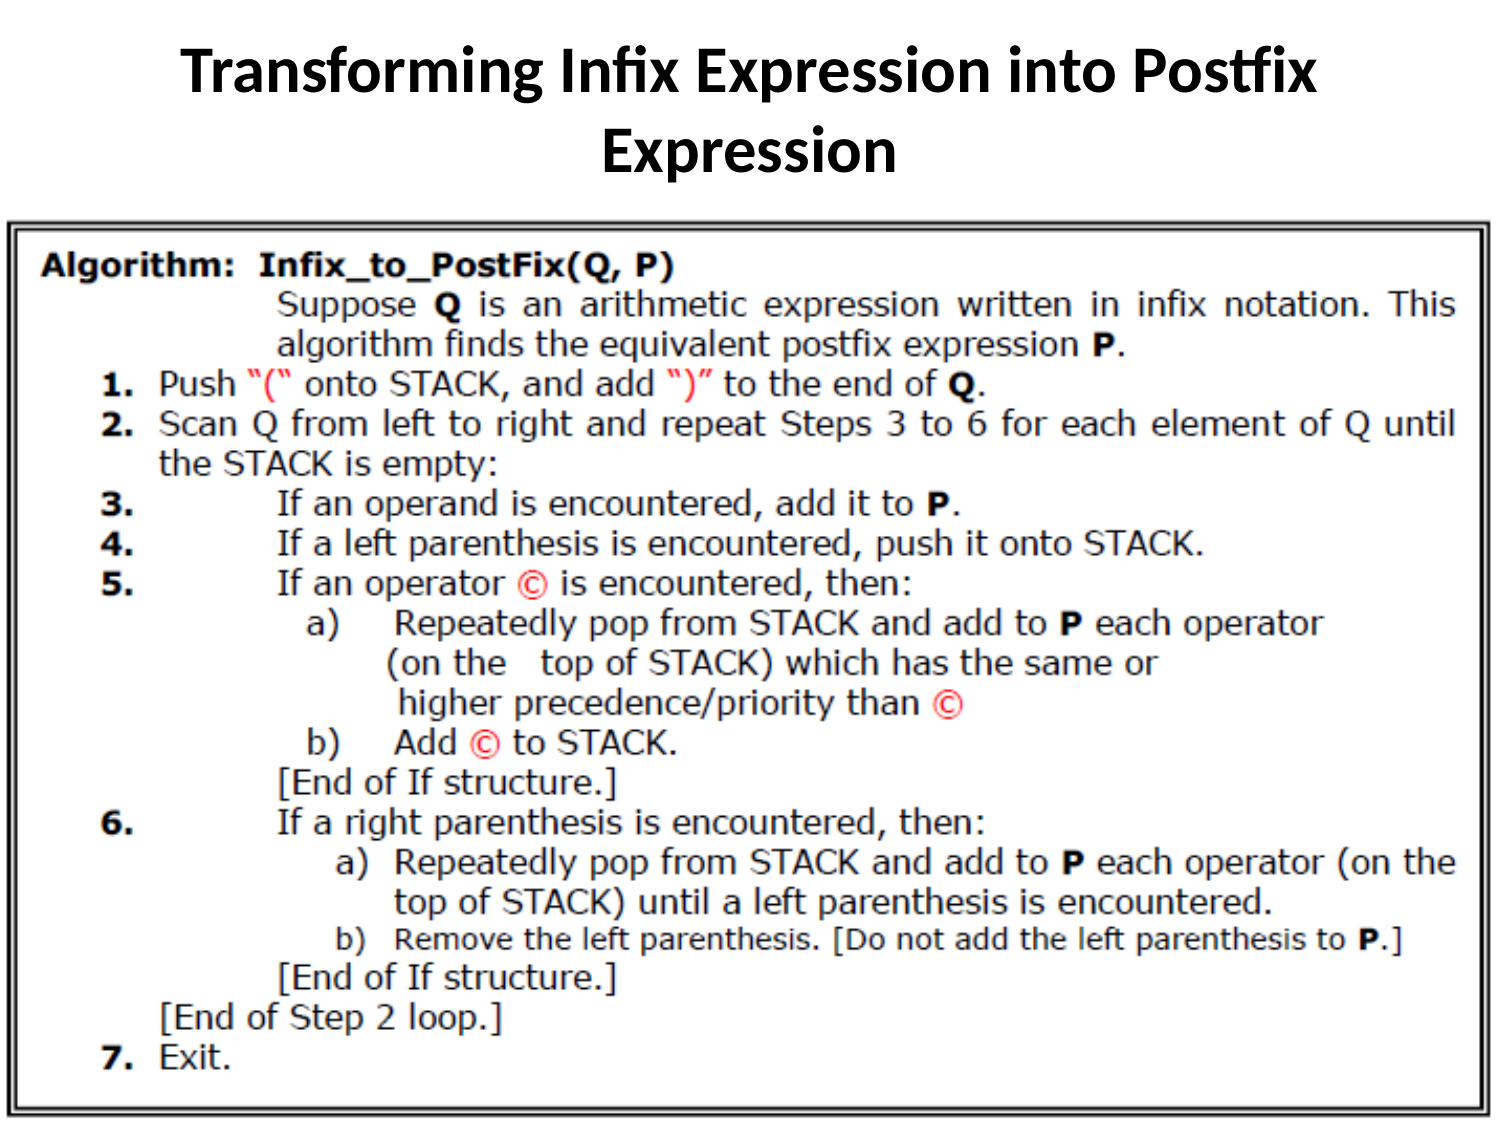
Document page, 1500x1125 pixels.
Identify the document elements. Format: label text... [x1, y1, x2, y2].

title Transforming Infix Expression into Postfix Expression [75, 12, 1425, 200]
picture [0, 212, 1497, 1125]
